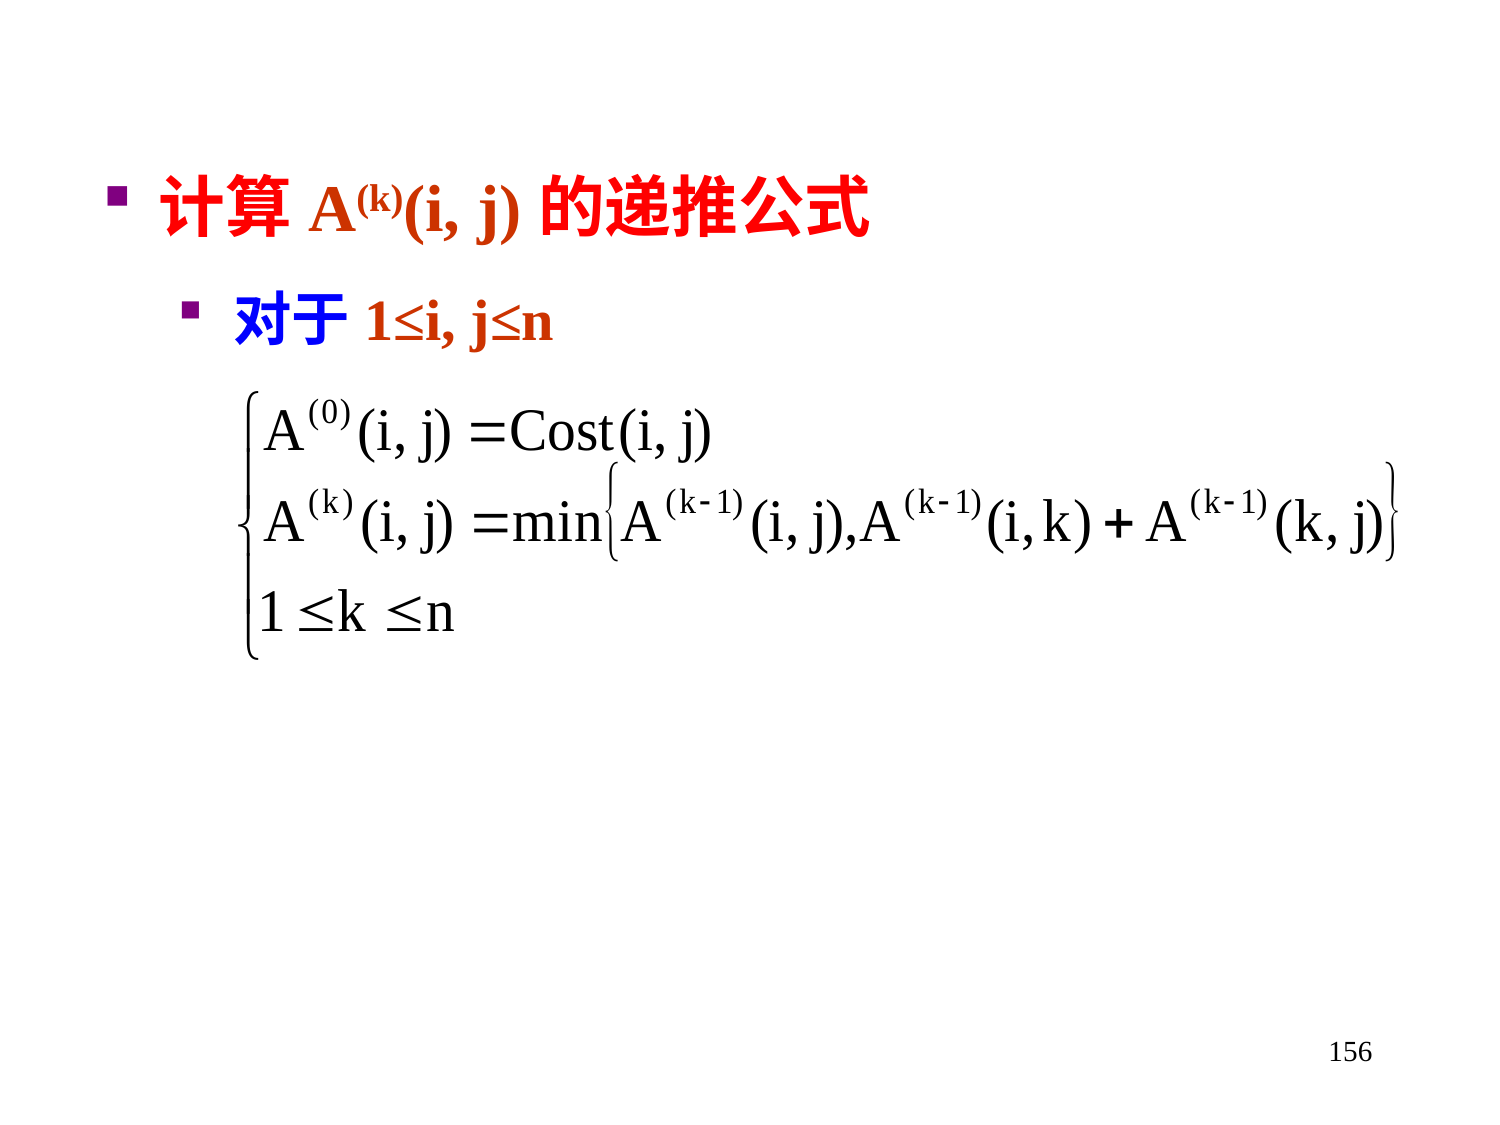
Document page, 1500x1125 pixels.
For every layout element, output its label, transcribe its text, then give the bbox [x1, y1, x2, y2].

text_box 计算A(k)(i, j)的递推公式 对于1≤i, j≤n [87, 157, 1437, 1027]
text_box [225, 379, 1410, 672]
slide_number 156 [1074, 1027, 1388, 1101]
